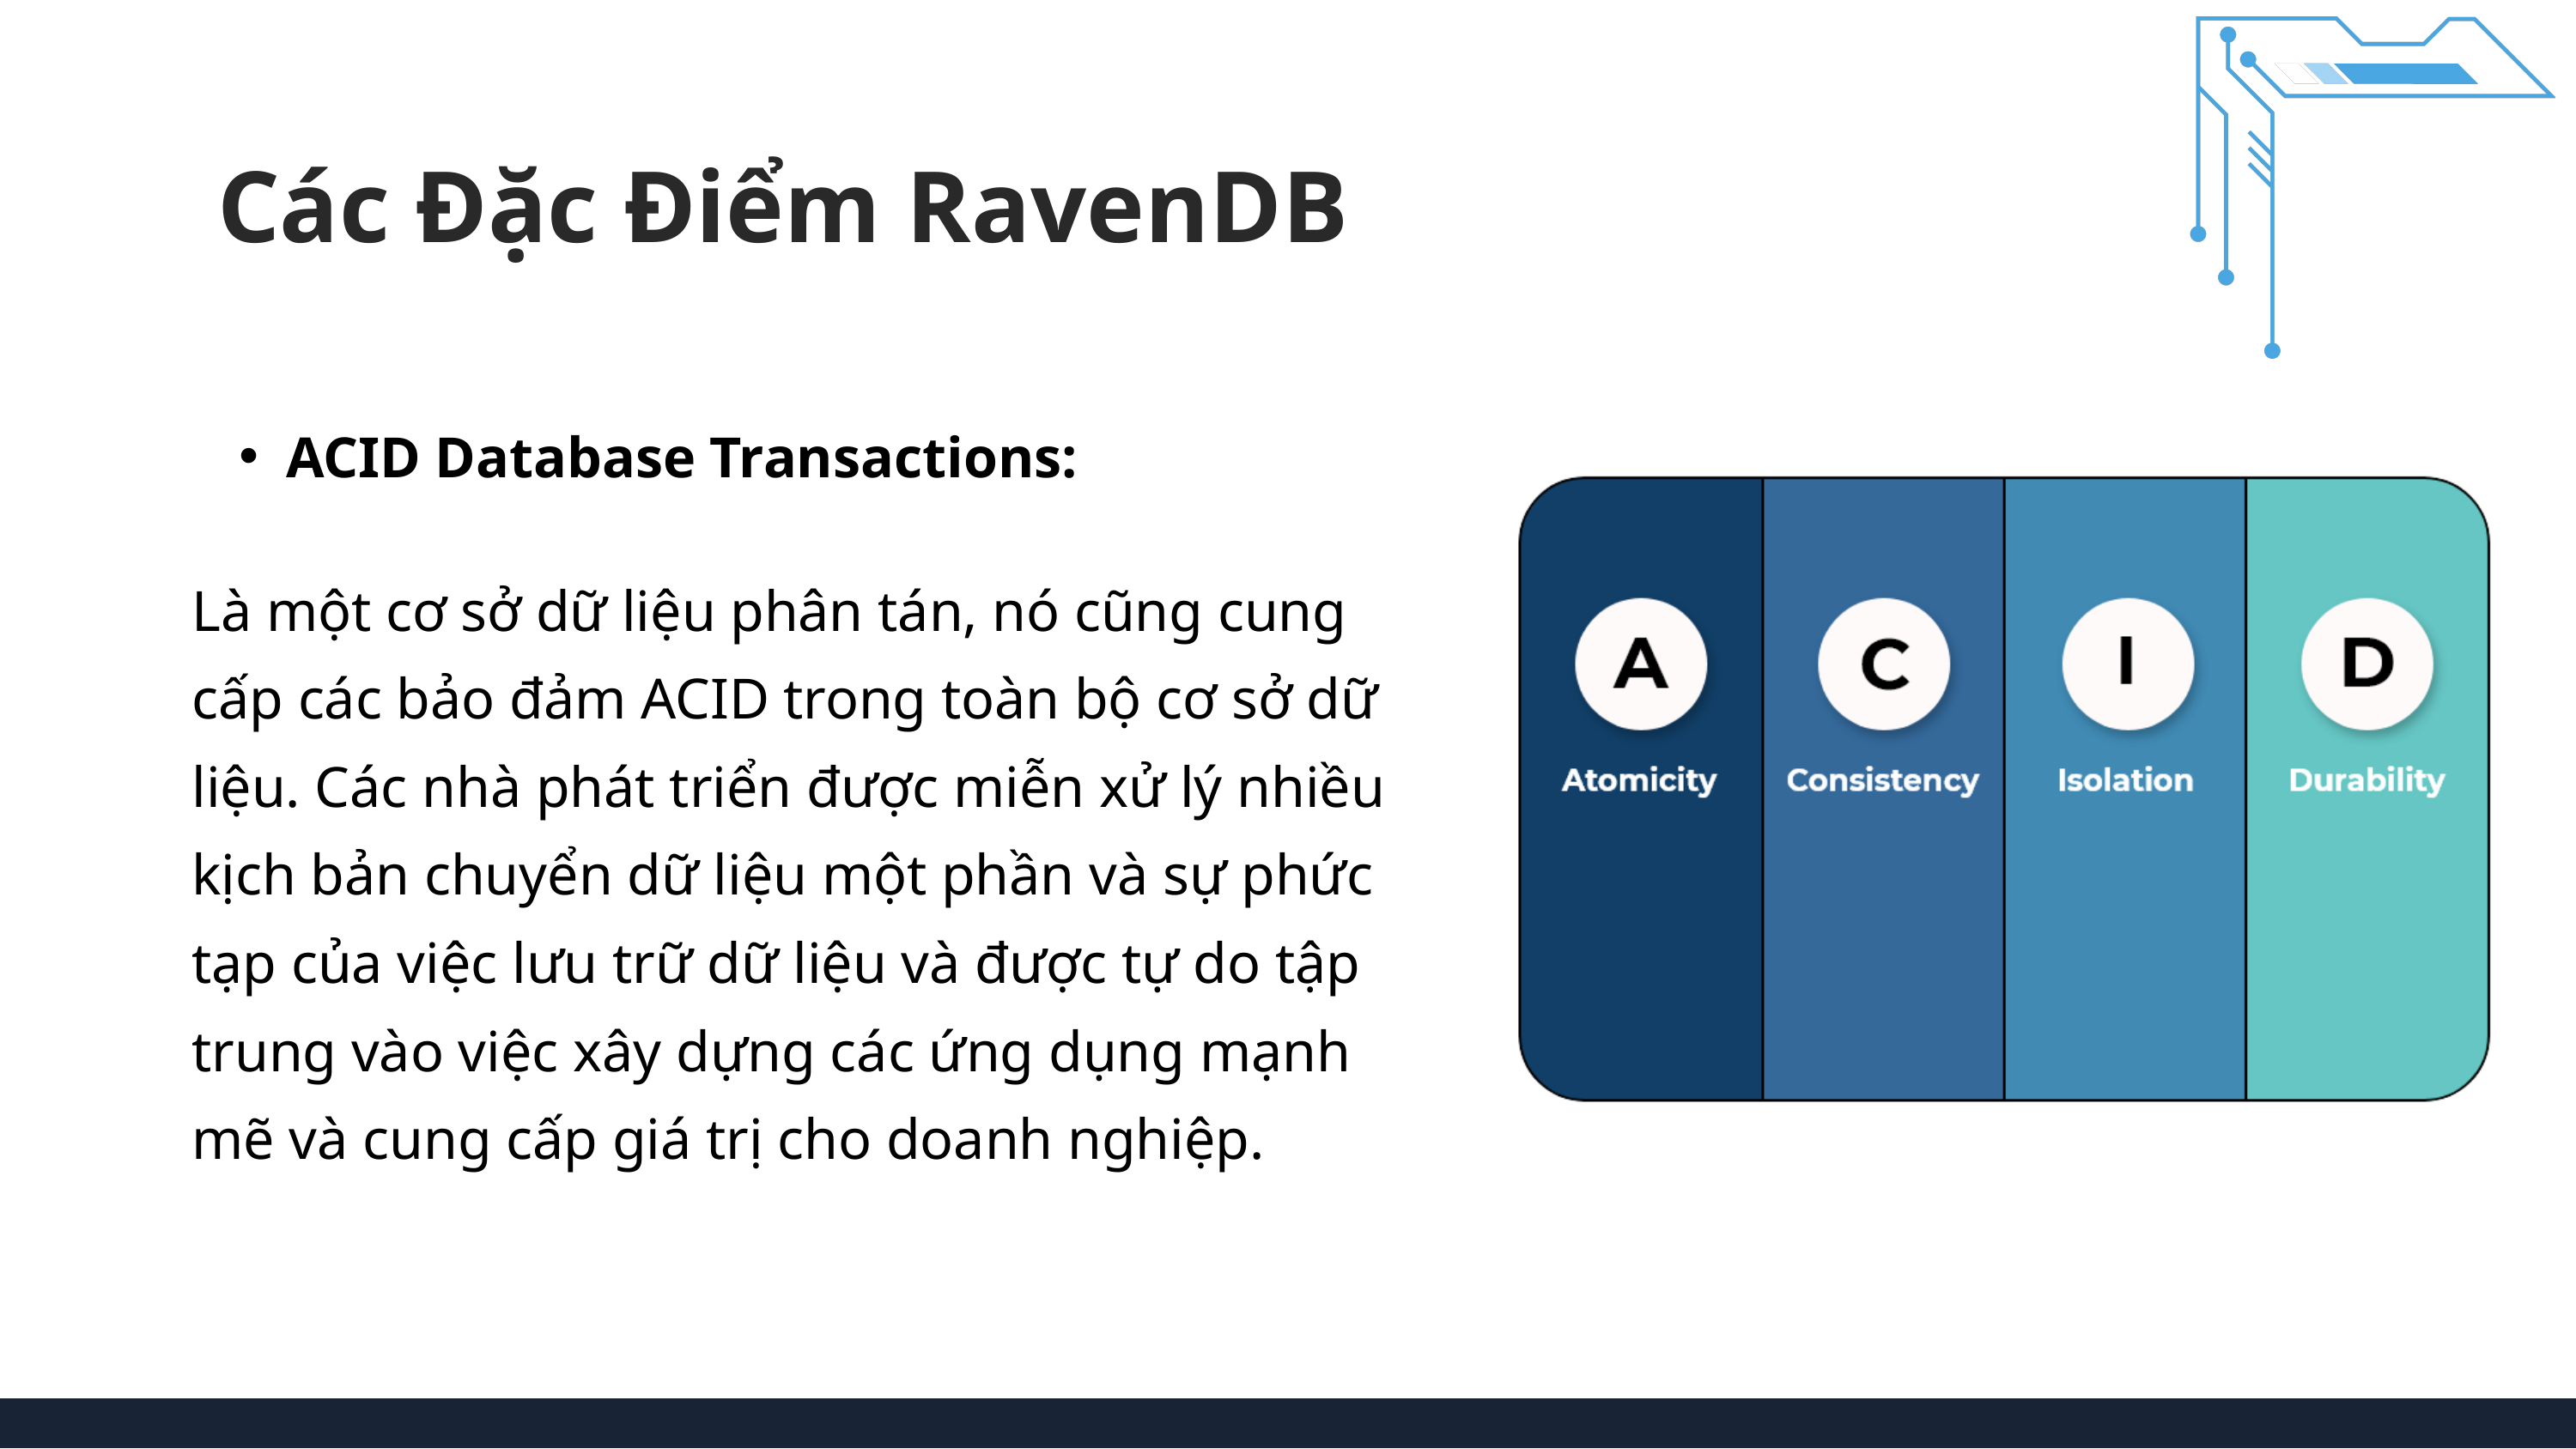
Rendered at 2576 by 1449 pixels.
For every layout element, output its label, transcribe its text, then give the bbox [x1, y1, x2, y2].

text_box Các Đặc Điểm RavenDB [191, 147, 1551, 263]
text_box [0, 1398, 2576, 1449]
text_box [2190, 16, 2556, 359]
text_box [1495, 466, 2497, 1113]
text_box ACID Database Transactions: Là một cơ sở dữ liệu phân tán, nó cũng cung cấp các bảo đảm ACID trong toàn bộ cơ sở dữ liệu. Các nhà phát triển được miễn xử lý nhiều kịch bản chuyển dữ liệu một phần và sự phức tạp của việc lưu trữ dữ liệu và được tự do tập trung vào việc xây dựng các ứng dụng mạnh mẽ và cung cấp giá trị cho doanh nghiệp. [191, 400, 1409, 1259]
